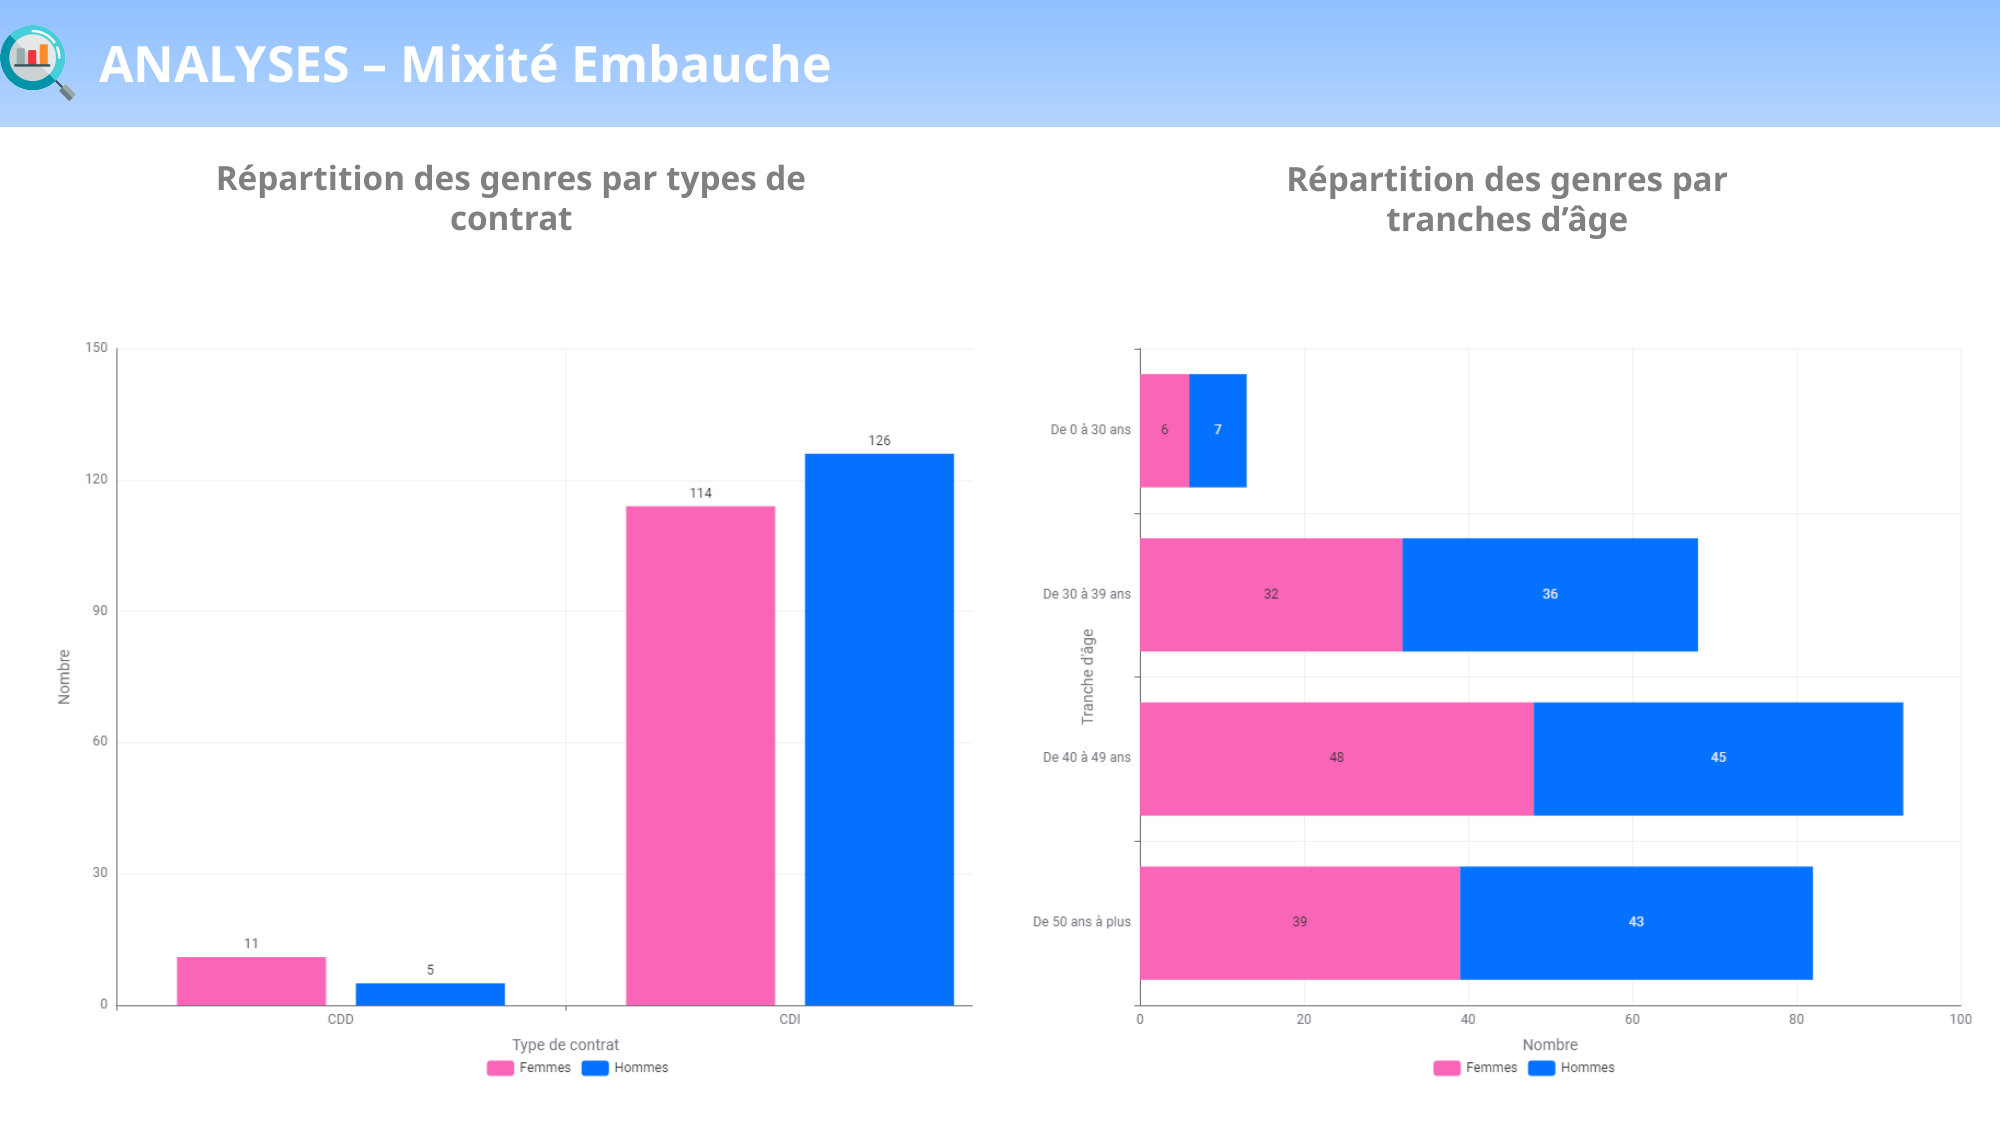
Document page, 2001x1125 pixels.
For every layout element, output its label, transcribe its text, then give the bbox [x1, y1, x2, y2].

text_box [0, 0, 2000, 128]
picture [0, 24, 77, 102]
text_box ANALYSES – Mixité Embauche [84, 25, 1916, 101]
picture [1026, 321, 1975, 1082]
text_box Répartition des genres par tranches d’âge [1195, 150, 1819, 246]
picture [49, 321, 974, 1082]
text_box Répartition des genres par types de contrat [200, 149, 823, 245]
